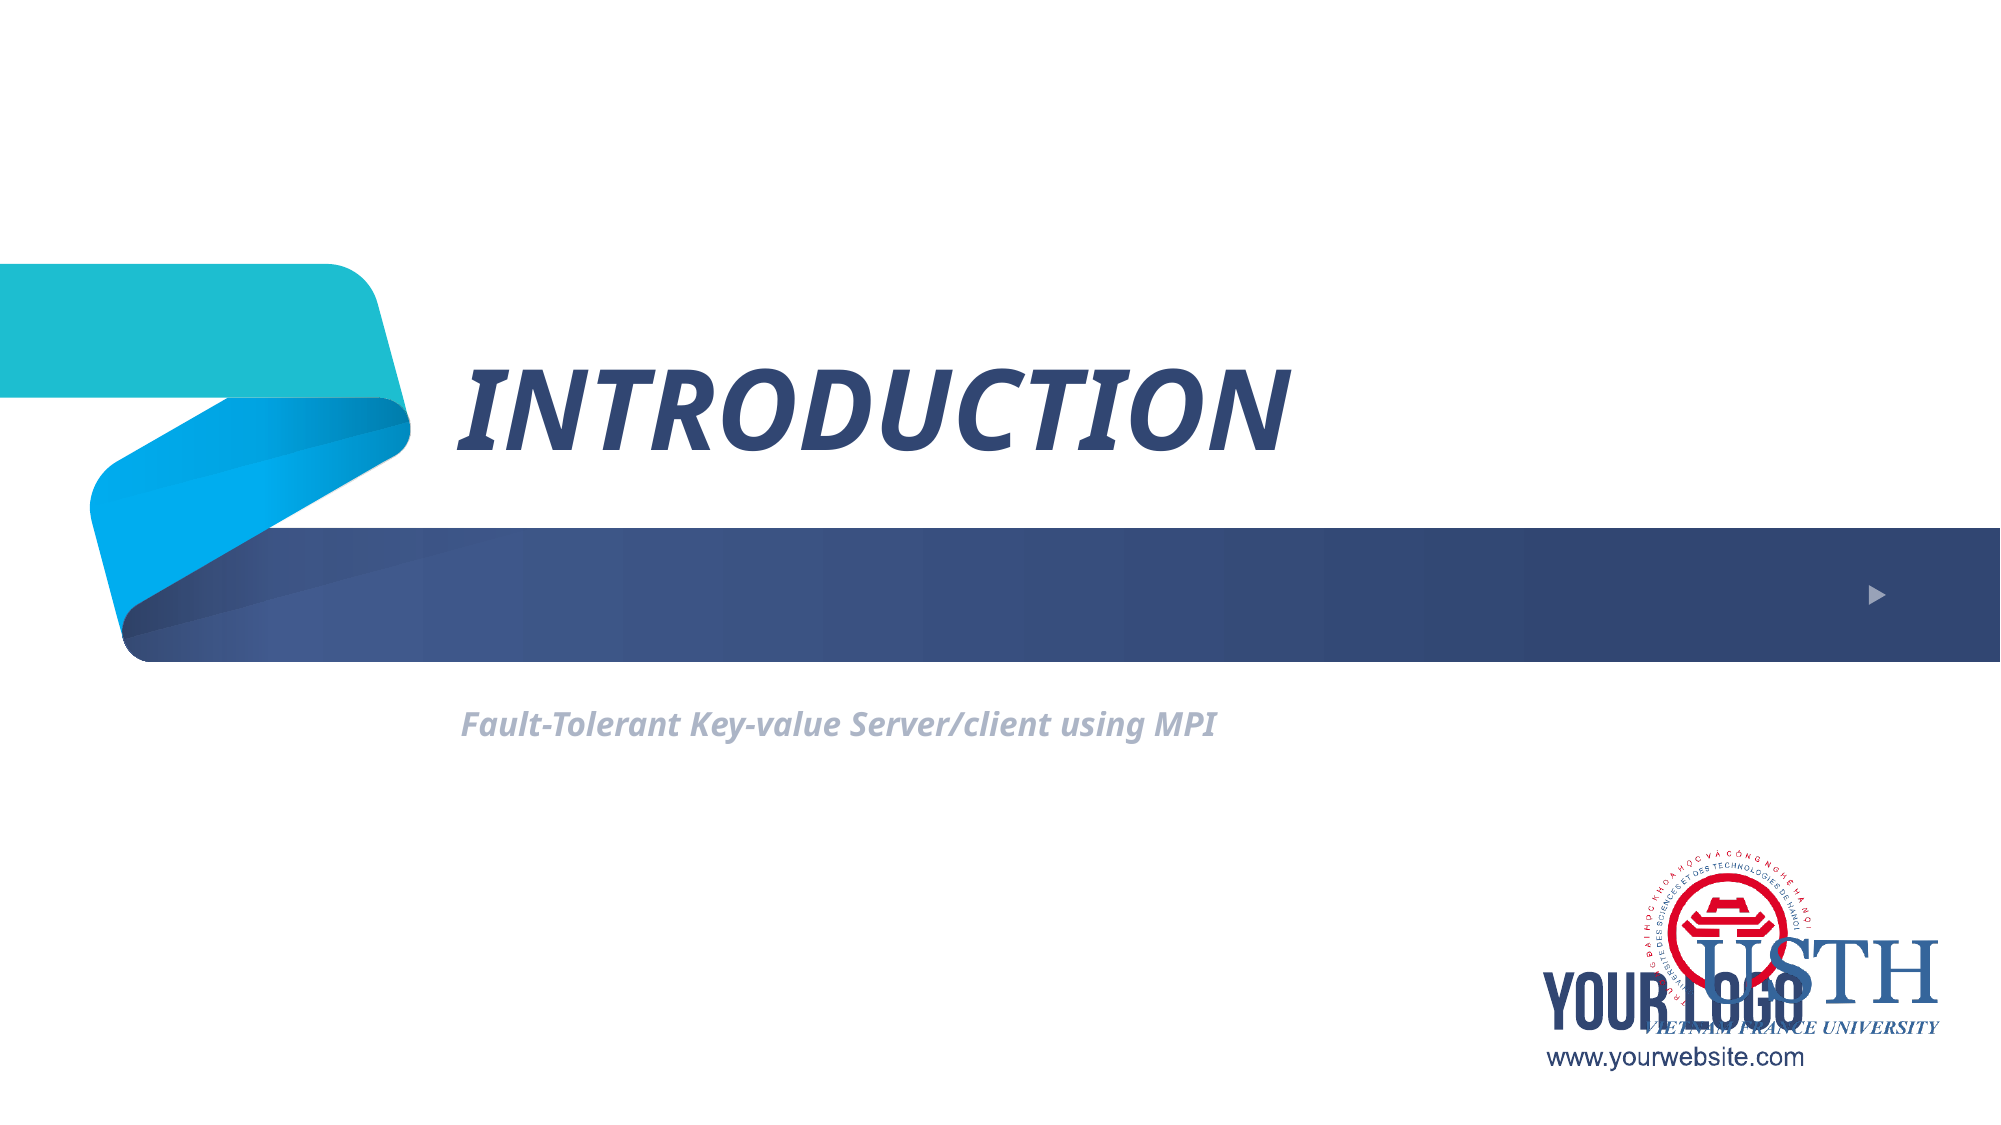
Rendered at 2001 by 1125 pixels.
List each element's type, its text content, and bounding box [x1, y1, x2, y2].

picture [1644, 850, 1940, 1034]
title INTRODUCTION [460, 184, 1886, 476]
subtitle Fault-Tolerant Key-value Server/client using MPI [460, 707, 1886, 929]
